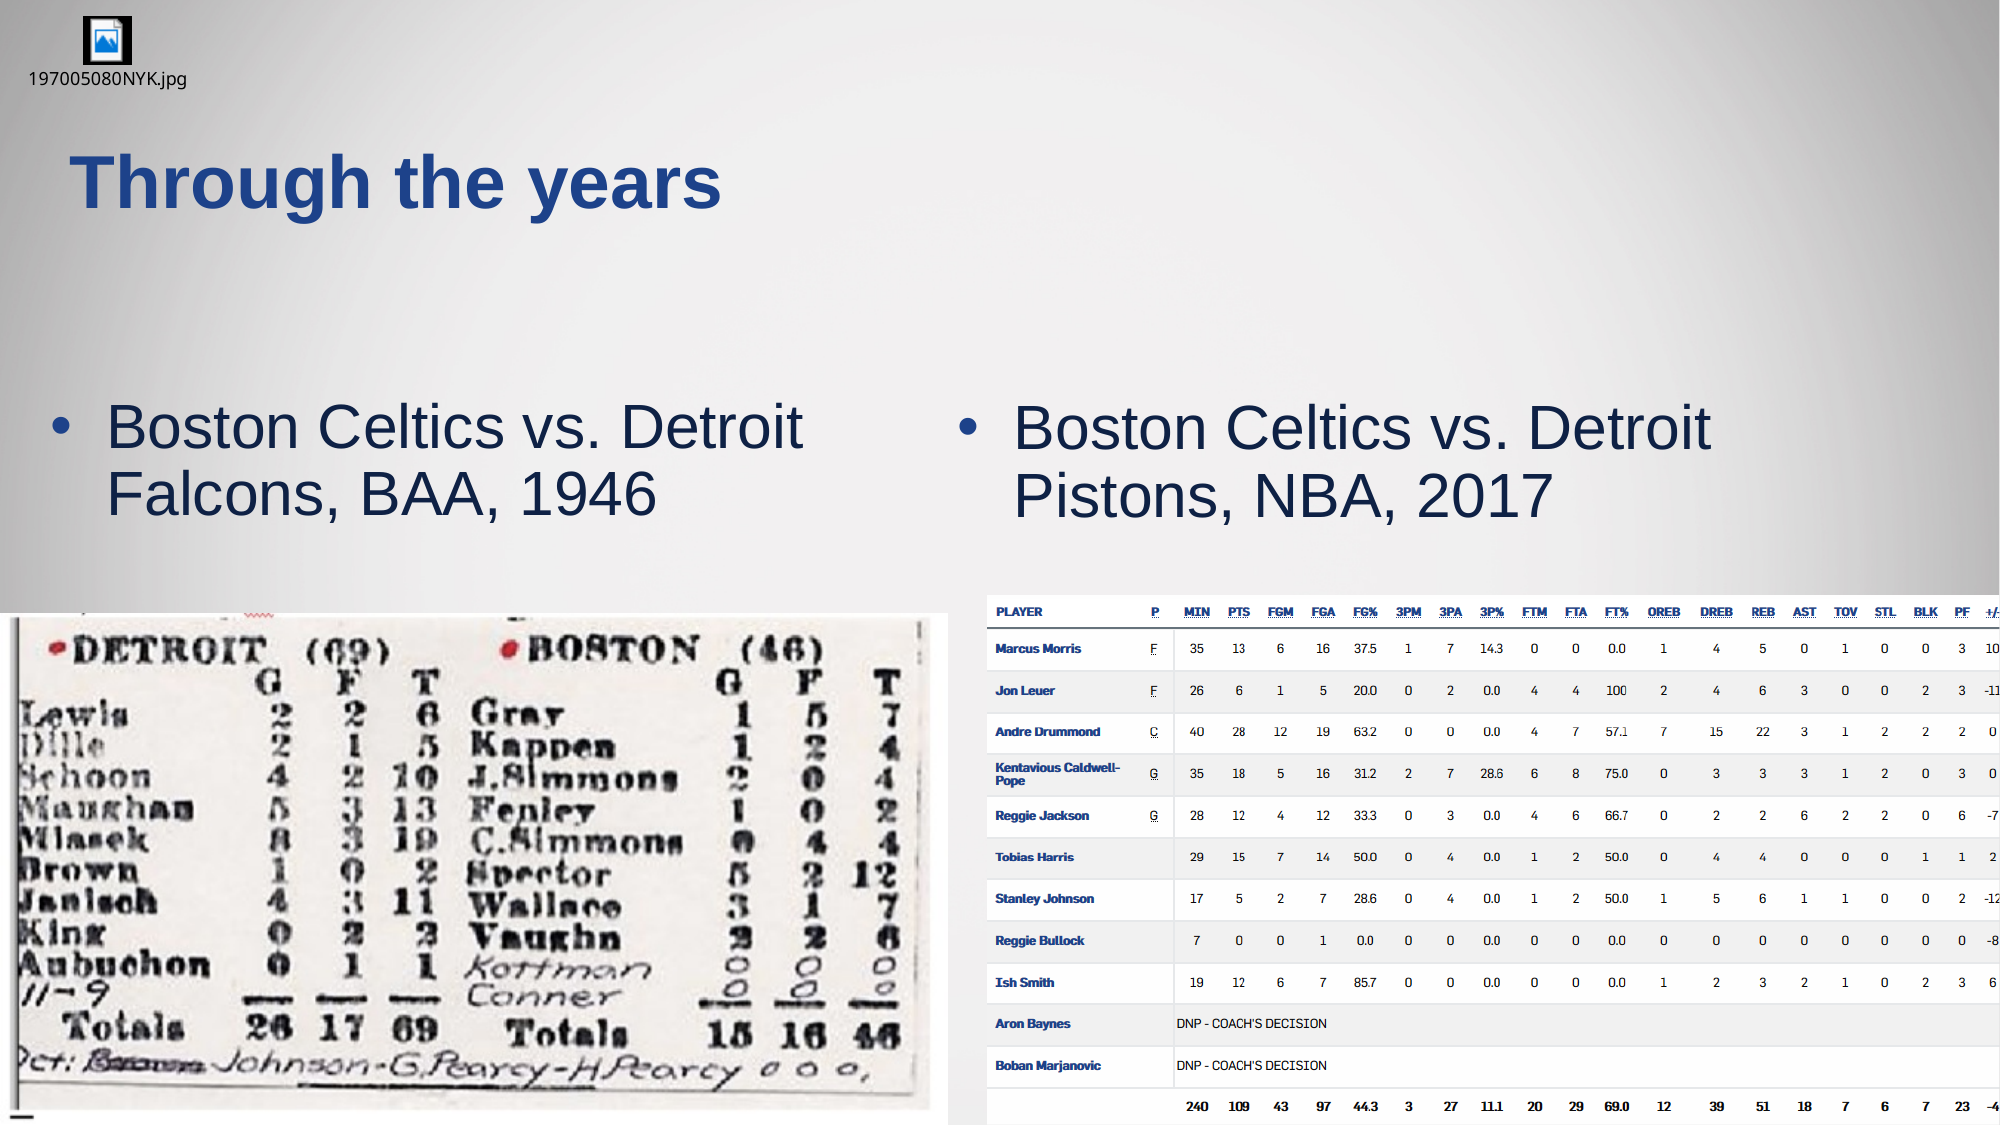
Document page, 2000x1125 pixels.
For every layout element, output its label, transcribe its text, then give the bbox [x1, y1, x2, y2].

list Boston Celtics vs. Detroit Falcons, BAA, 1946 [19, 287, 928, 612]
picture [0, 0, 2000, 1125]
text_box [15, 15, 198, 97]
title Through the years [39, 74, 1681, 229]
text_box Boston Celtics vs. Detroit Pistons, NBA, 2017 [927, 288, 1836, 650]
